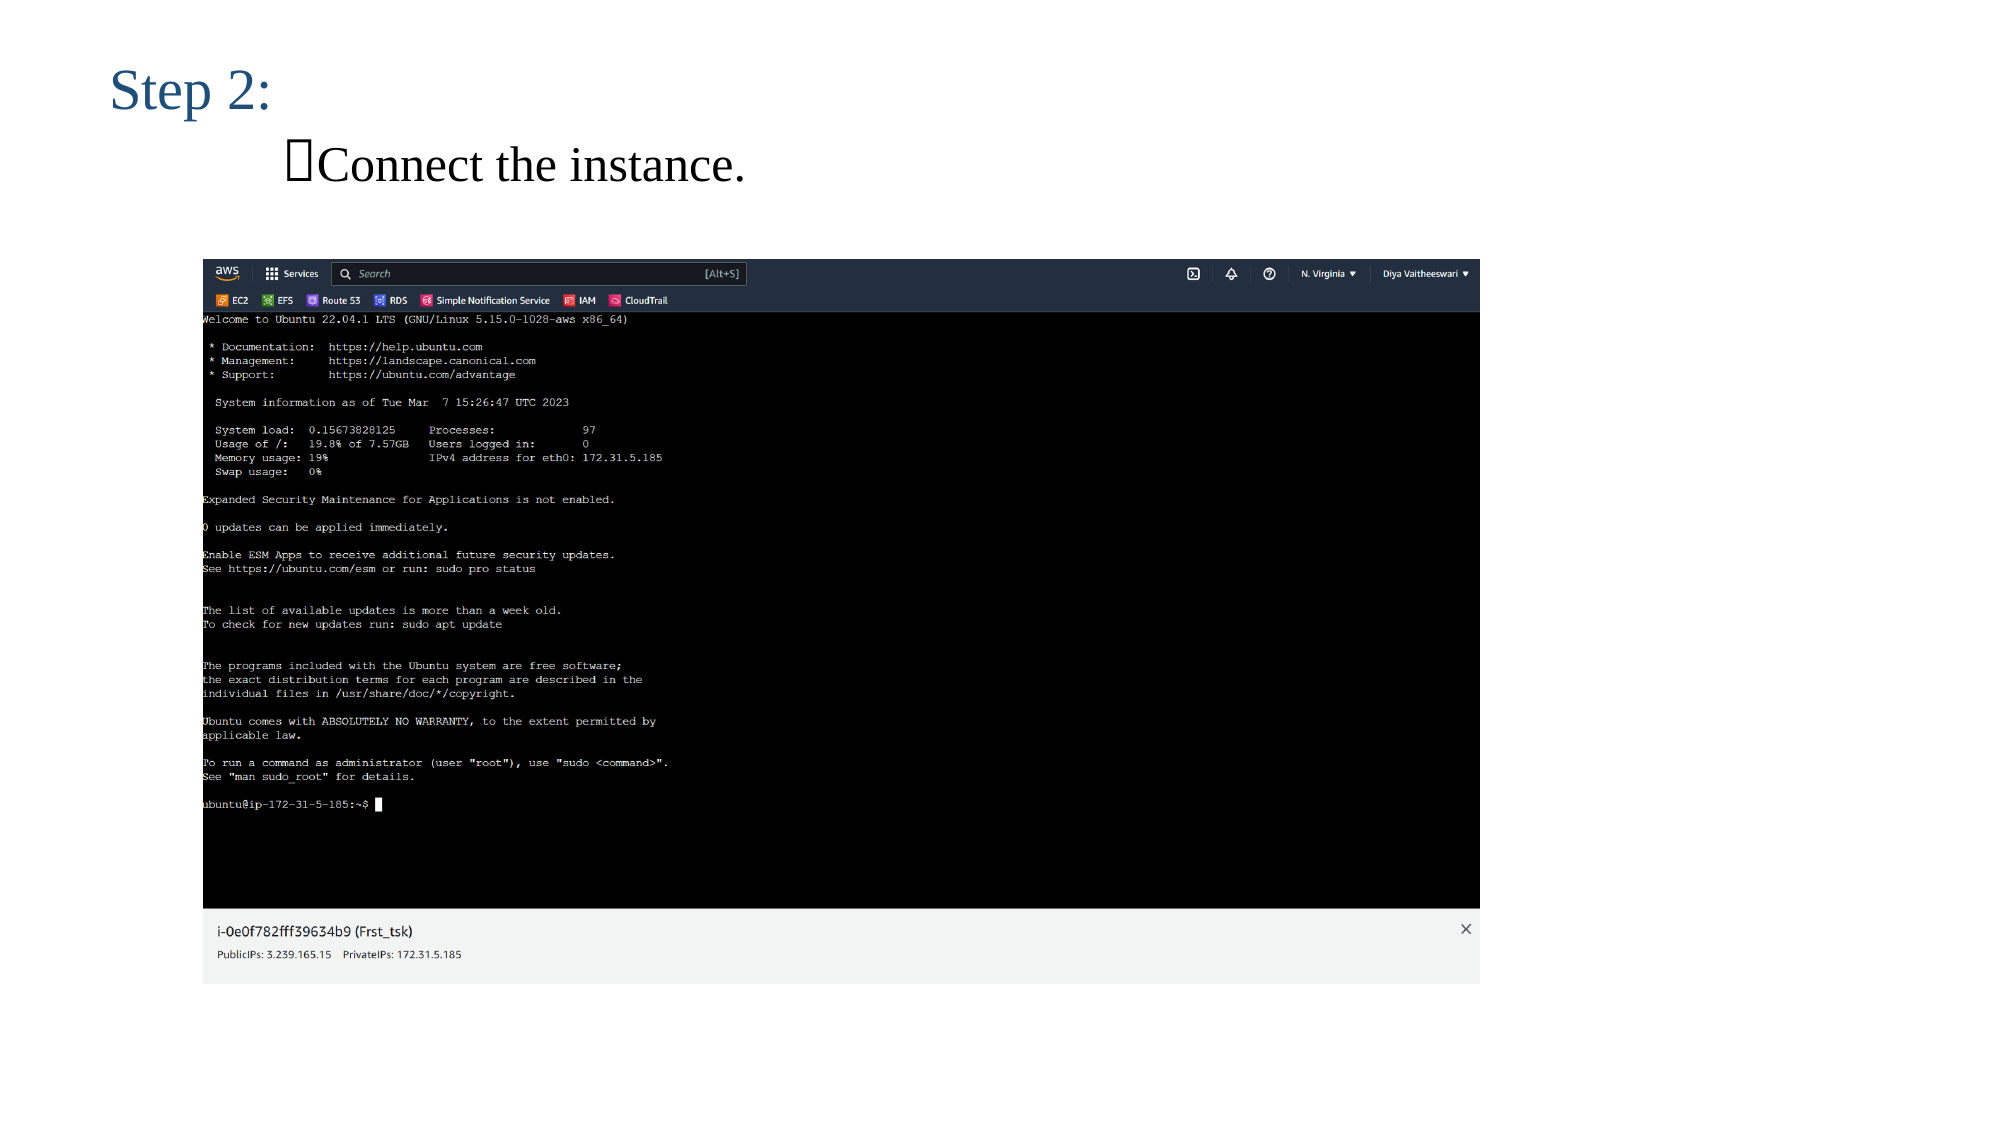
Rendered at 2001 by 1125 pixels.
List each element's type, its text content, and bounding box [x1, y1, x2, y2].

list Connect the instance. [116, 123, 1863, 1014]
picture [203, 259, 1480, 984]
title Step 2: [94, 0, 1820, 200]
